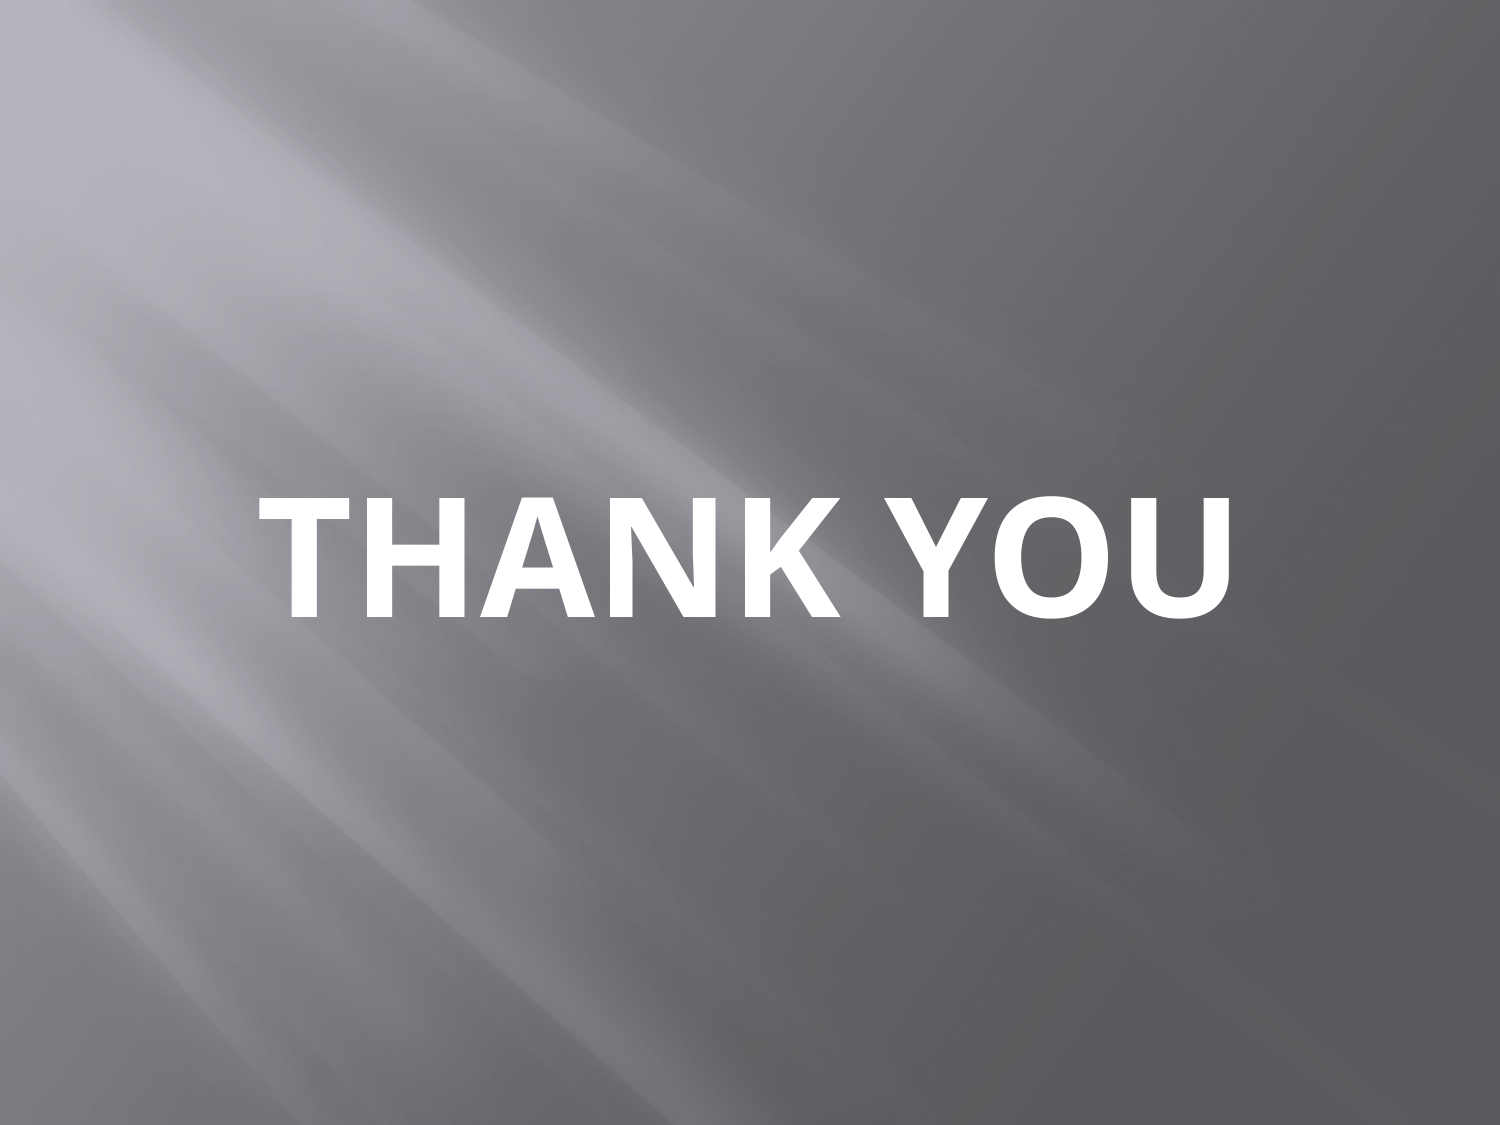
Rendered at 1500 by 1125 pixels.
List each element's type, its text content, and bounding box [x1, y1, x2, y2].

title THANK YOU [75, 432, 1425, 669]
